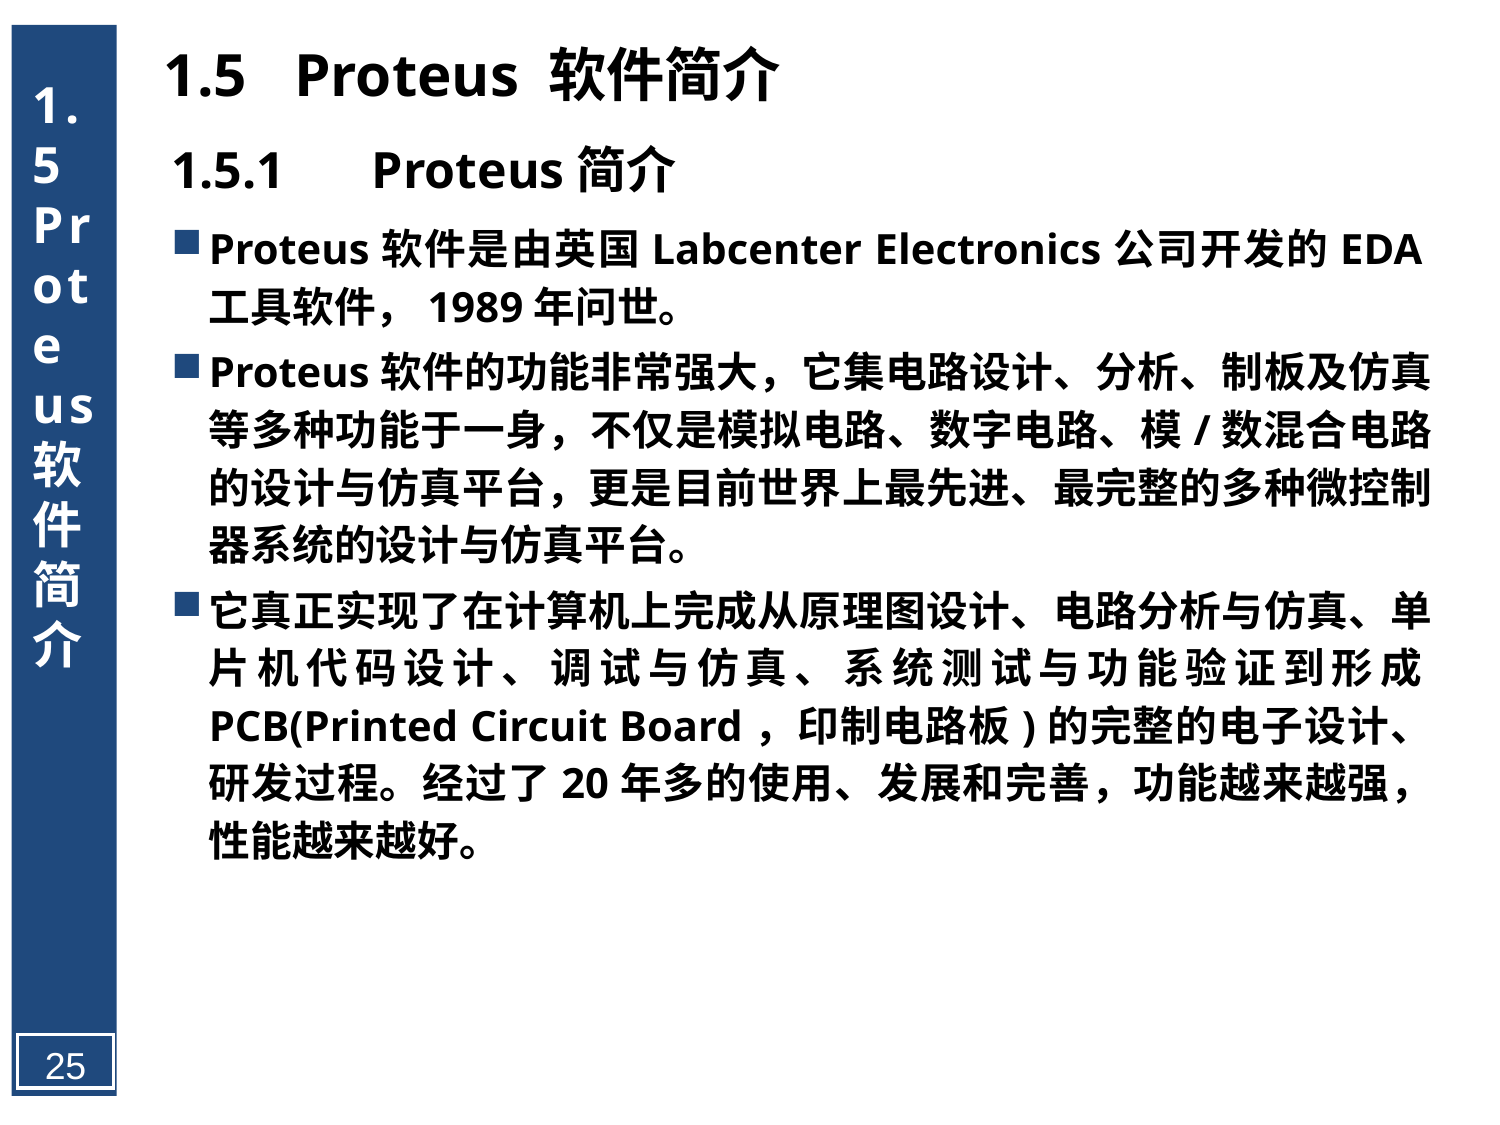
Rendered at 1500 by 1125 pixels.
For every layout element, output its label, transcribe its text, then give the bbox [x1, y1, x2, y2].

text_box 1.5.1 Proteus简介 [149, 131, 1448, 208]
text_box Proteus软件是由英国Labcenter Electronics公司开发的EDA工具软件，1989年问世。 Proteus软件的功能非常强大，它集电路设计、分析、制板及仿真等多种功能于一身，不仅是模拟电路、数字电路、模/数混合电路的设计与仿真平台，更是目前世界上最先进、最完整的多种微控制器系统的设计与仿真平台。 它真正实现了在计算机上完成从原理图设计、电路分析与仿真、单片机代码设计、调试与仿真、系统测试与功能验证到形成PCB(Printed Circuit Board，印制电路板)的完整的电子设计、研发过程。经过了20年多的使用、发展和完善，功能越来越强，性能越来越好。 [149, 208, 1448, 1035]
text_box 1.5 Proteus 软件简介 [149, 31, 1448, 108]
slide_number 25 [16, 1033, 115, 1090]
title 1.5 Proteus 软件简介 [17, 66, 115, 1075]
